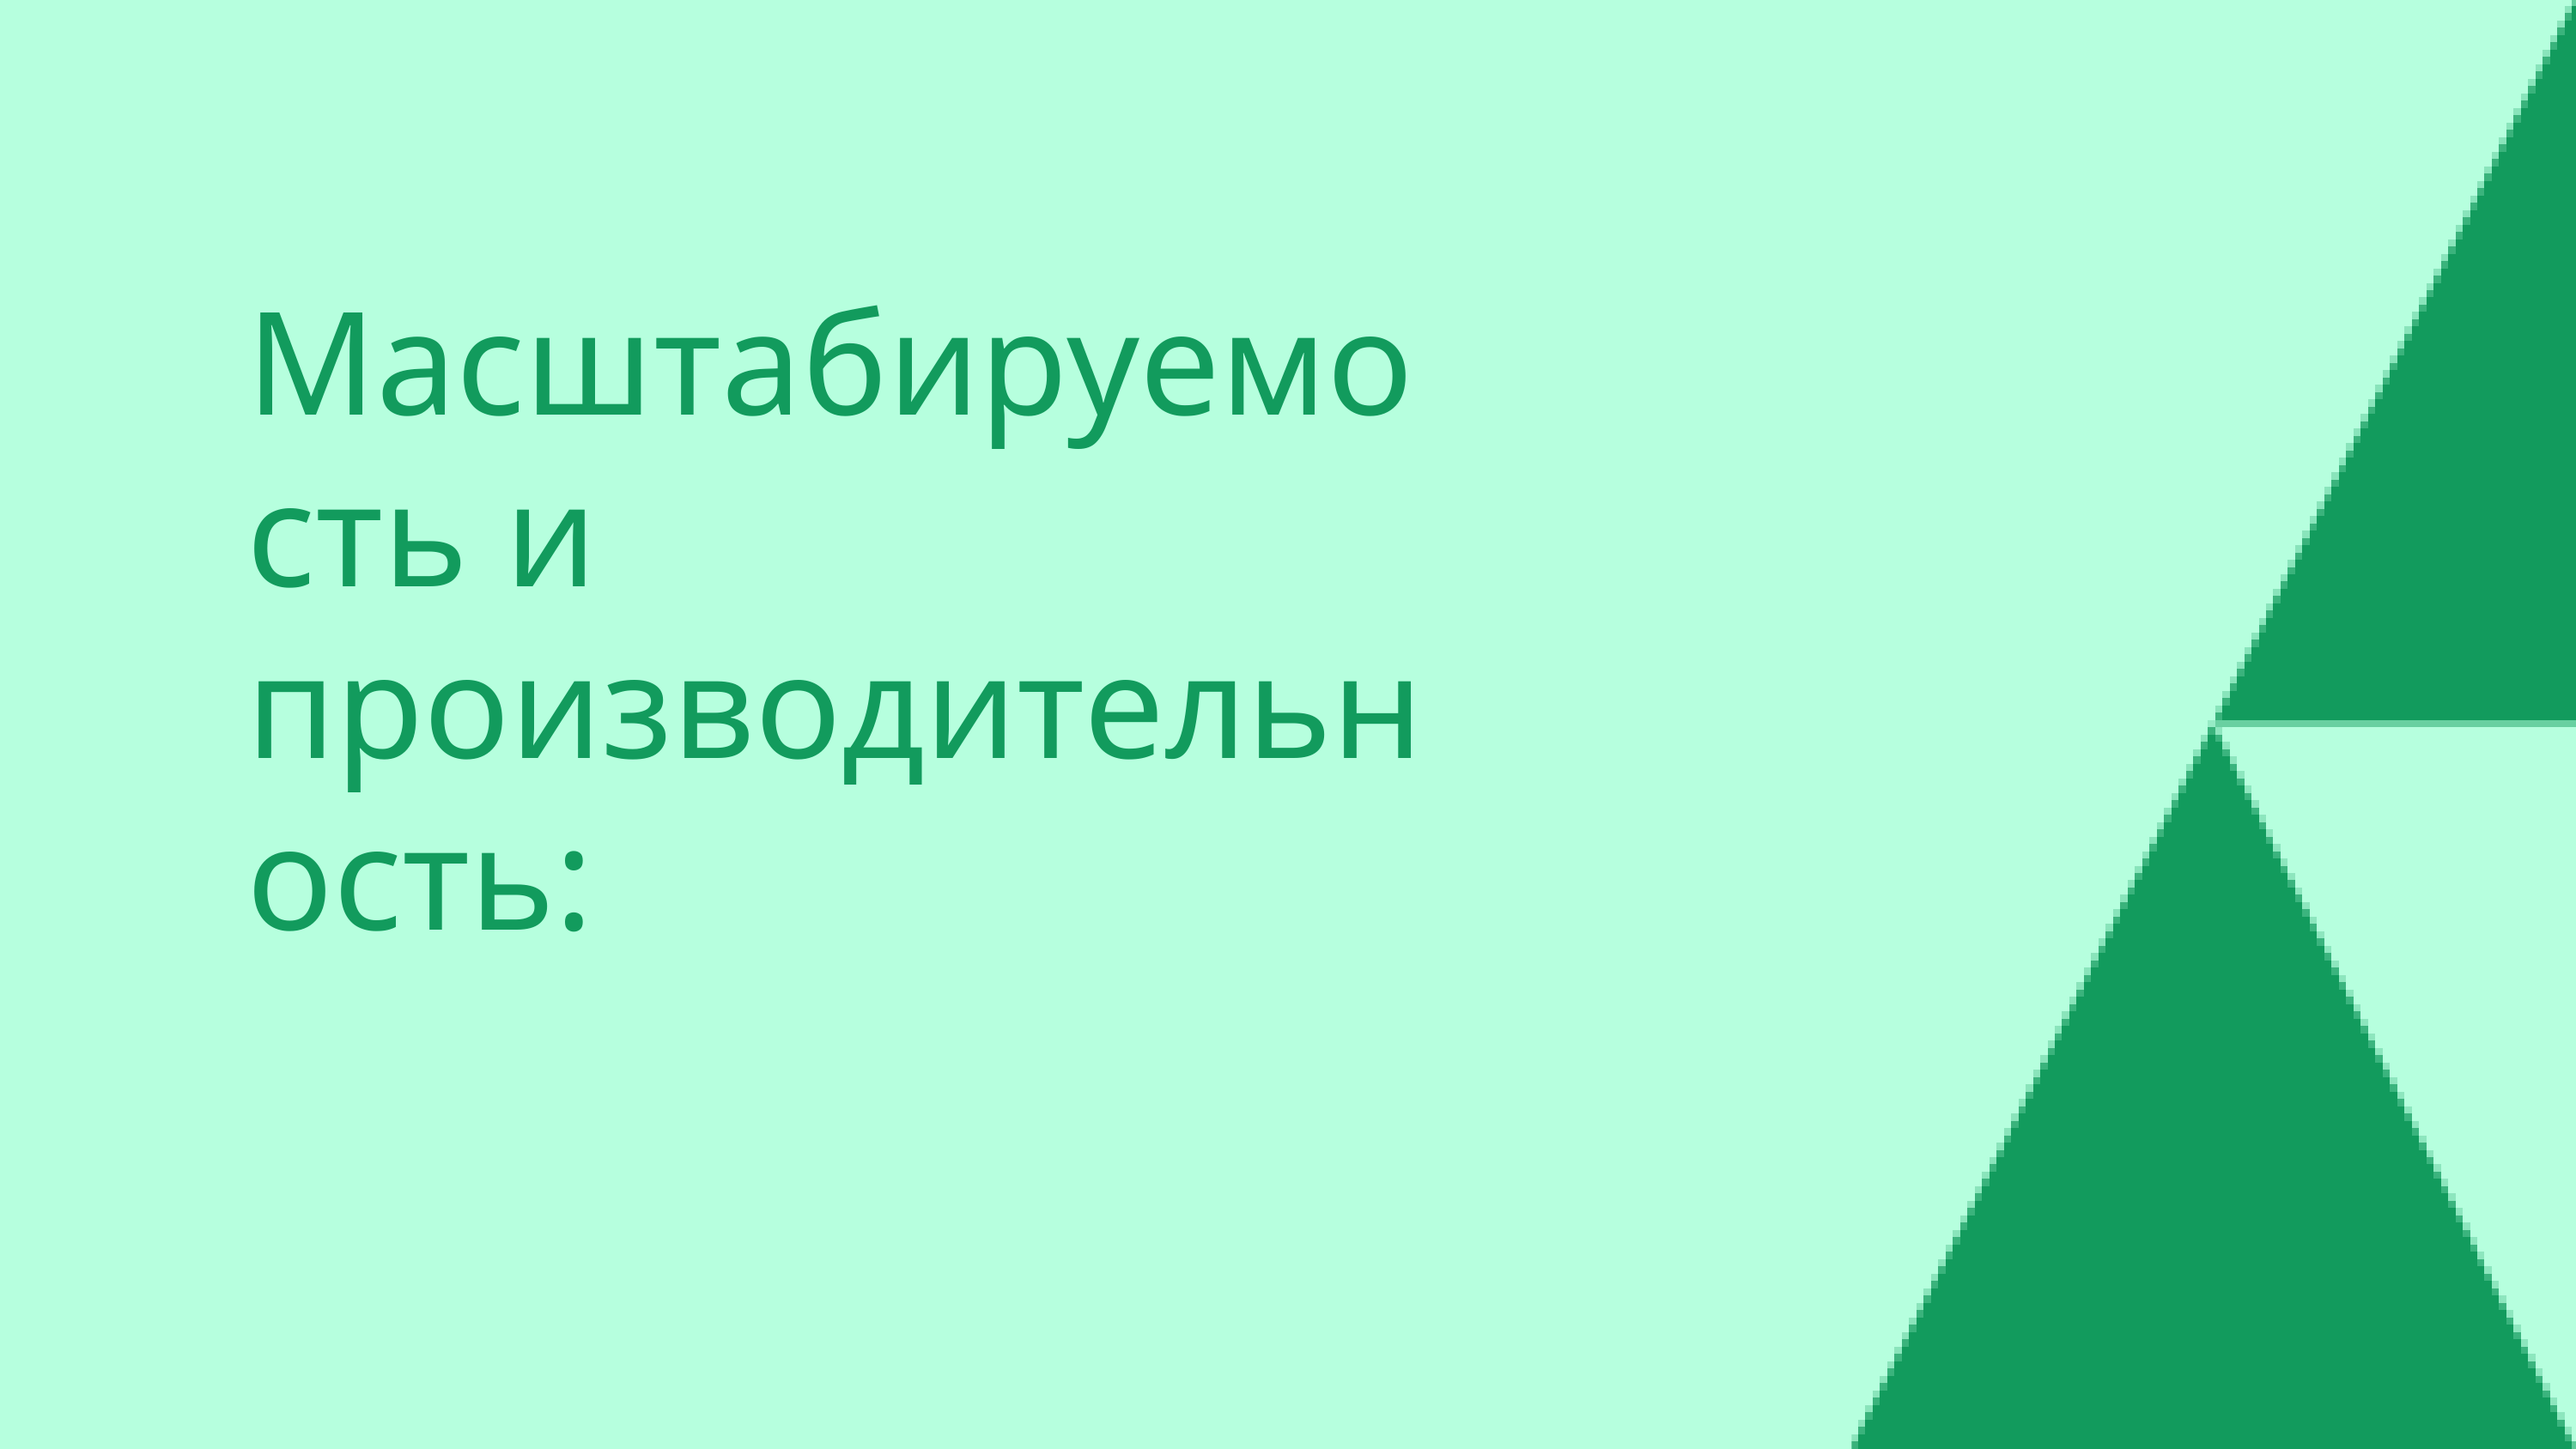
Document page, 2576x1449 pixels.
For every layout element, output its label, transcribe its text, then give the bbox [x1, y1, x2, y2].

text_box [1851, 0, 2576, 1449]
text_box Масштабируемость и производительность: [246, 272, 1428, 960]
